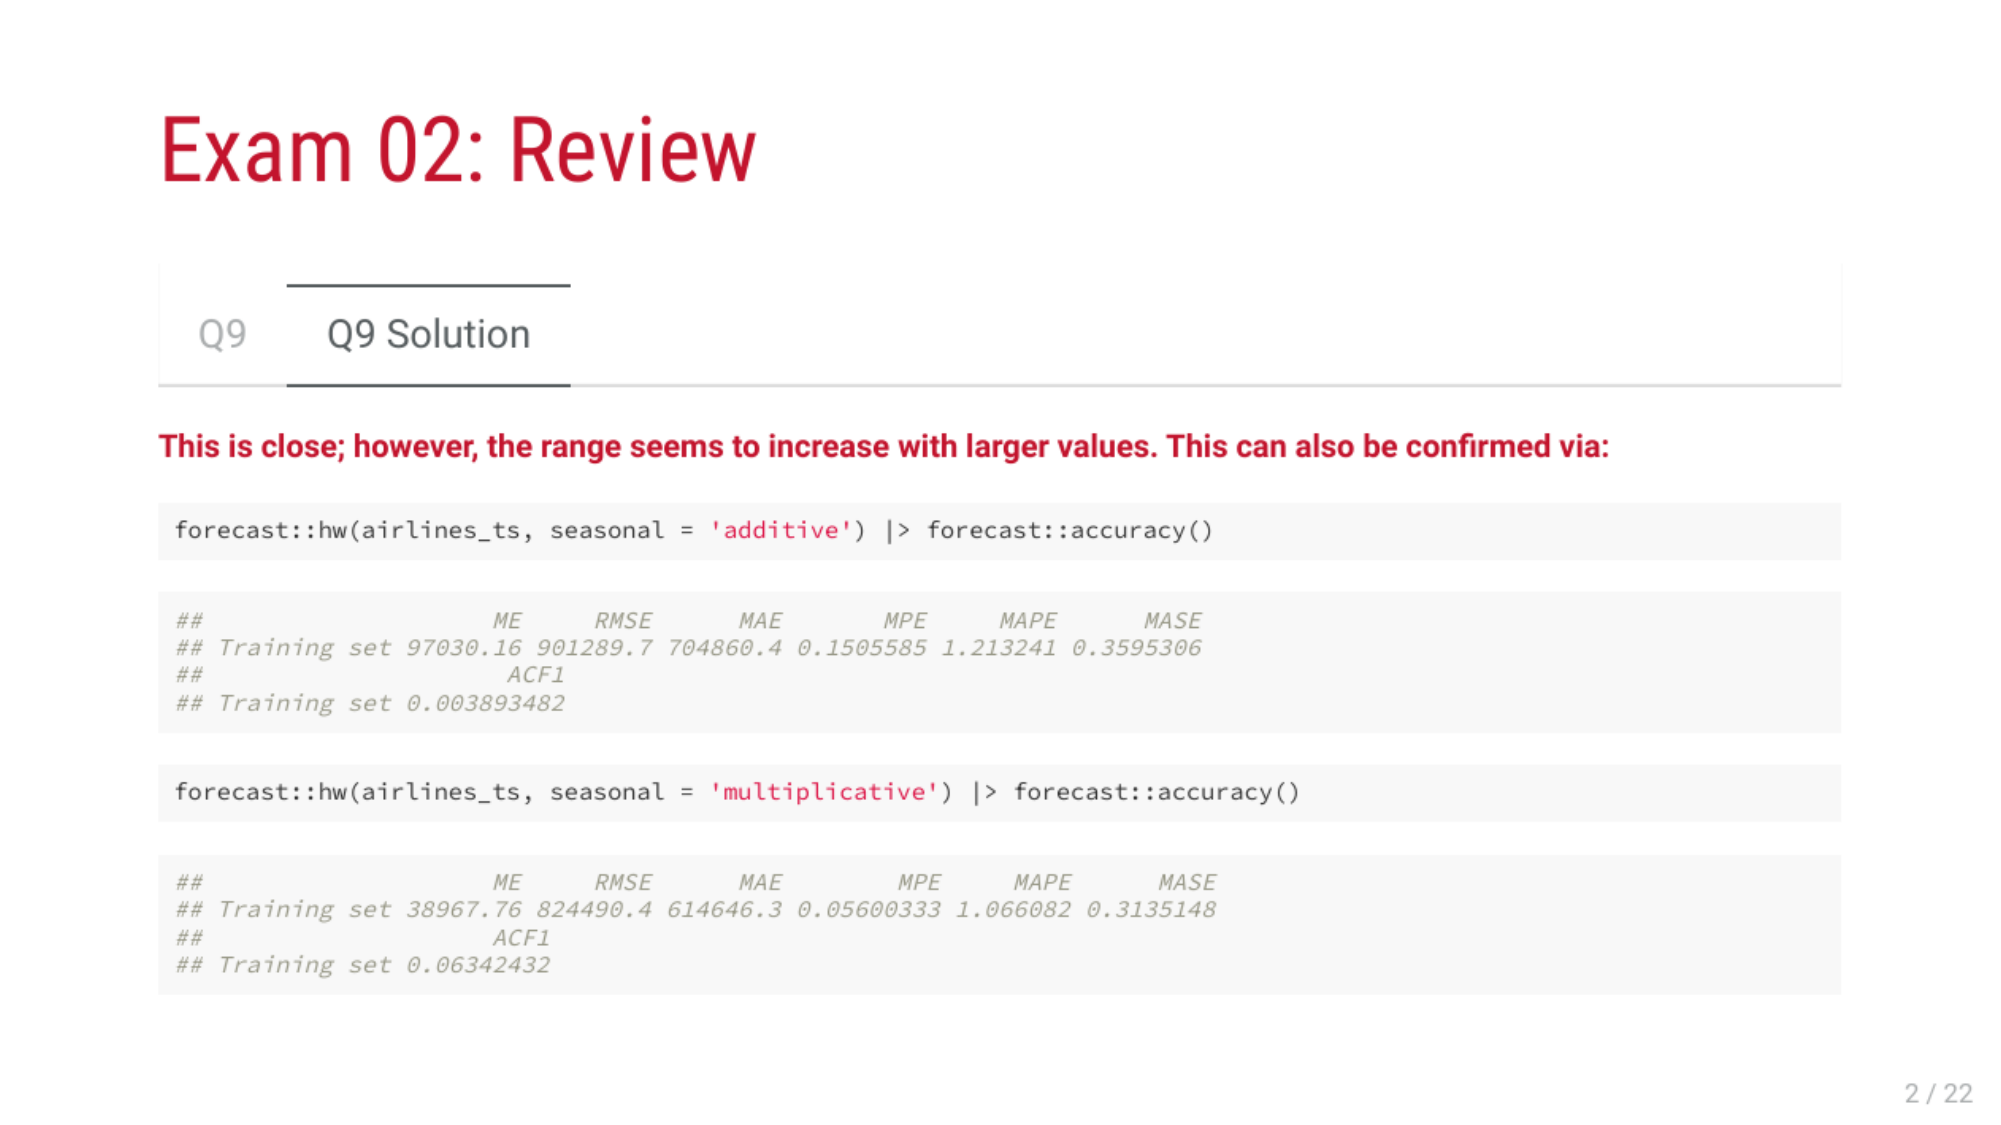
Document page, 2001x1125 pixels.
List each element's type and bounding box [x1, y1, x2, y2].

list [0, 0, 2000, 1125]
